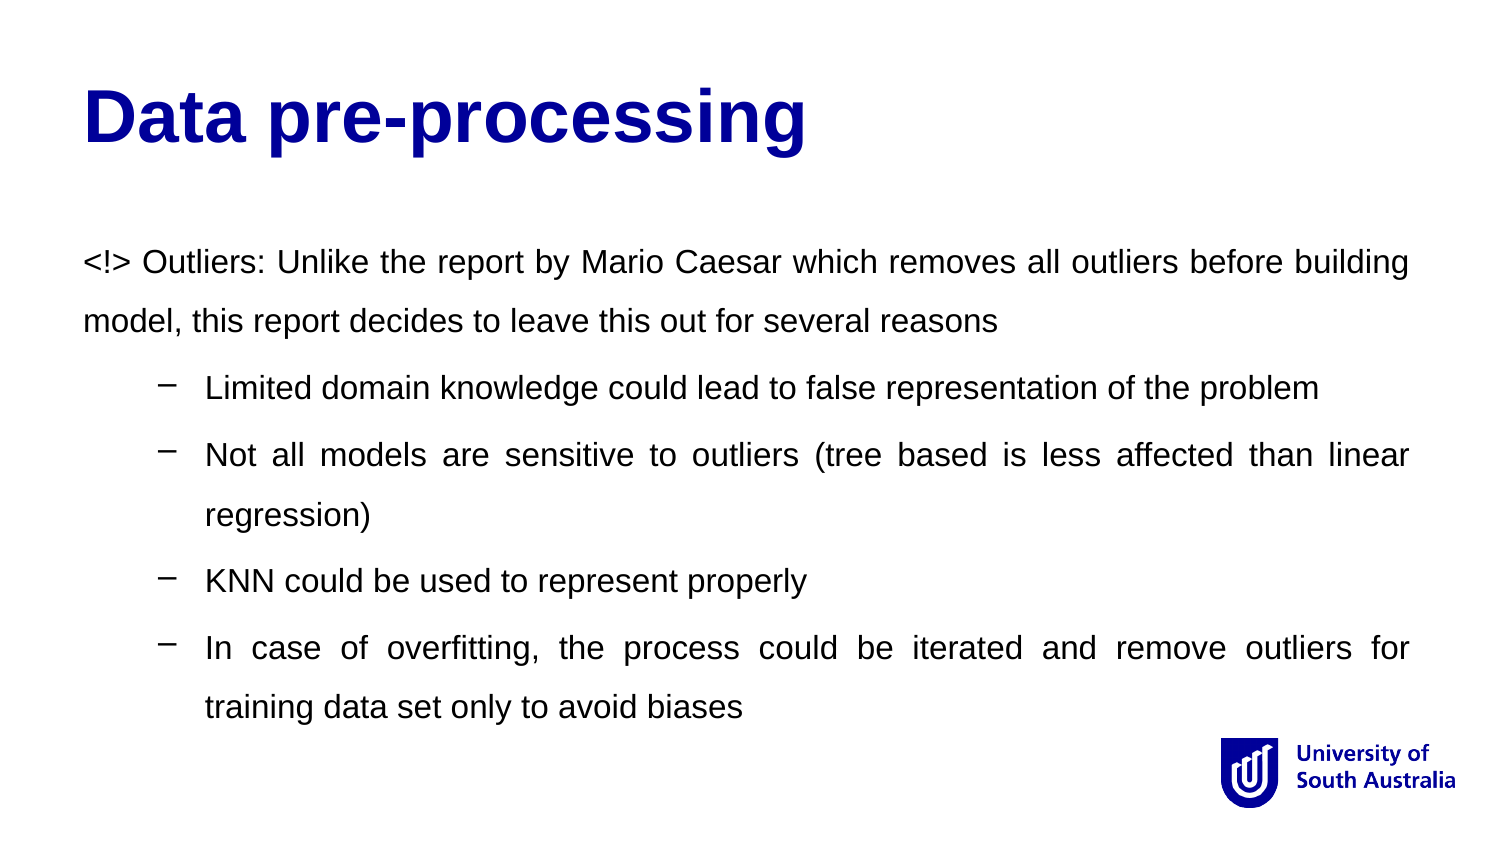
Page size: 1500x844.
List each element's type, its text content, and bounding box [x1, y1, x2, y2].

list <!> Outliers: Unlike the report by Mario Caesar which removes all outliers before building model, this report decides to leave this out for several reasons Limited domain knowledge could lead to false representation of the problem Not all models are sensitive to outliers (tree based is less affected than linear regression) KNN could be used to represent properly In case of overfitting, the process could be iterated and remove outliers for training data set only to avoid biases [68, 212, 1427, 772]
picture [1221, 738, 1455, 808]
list Data pre-processing [68, 70, 1429, 177]
